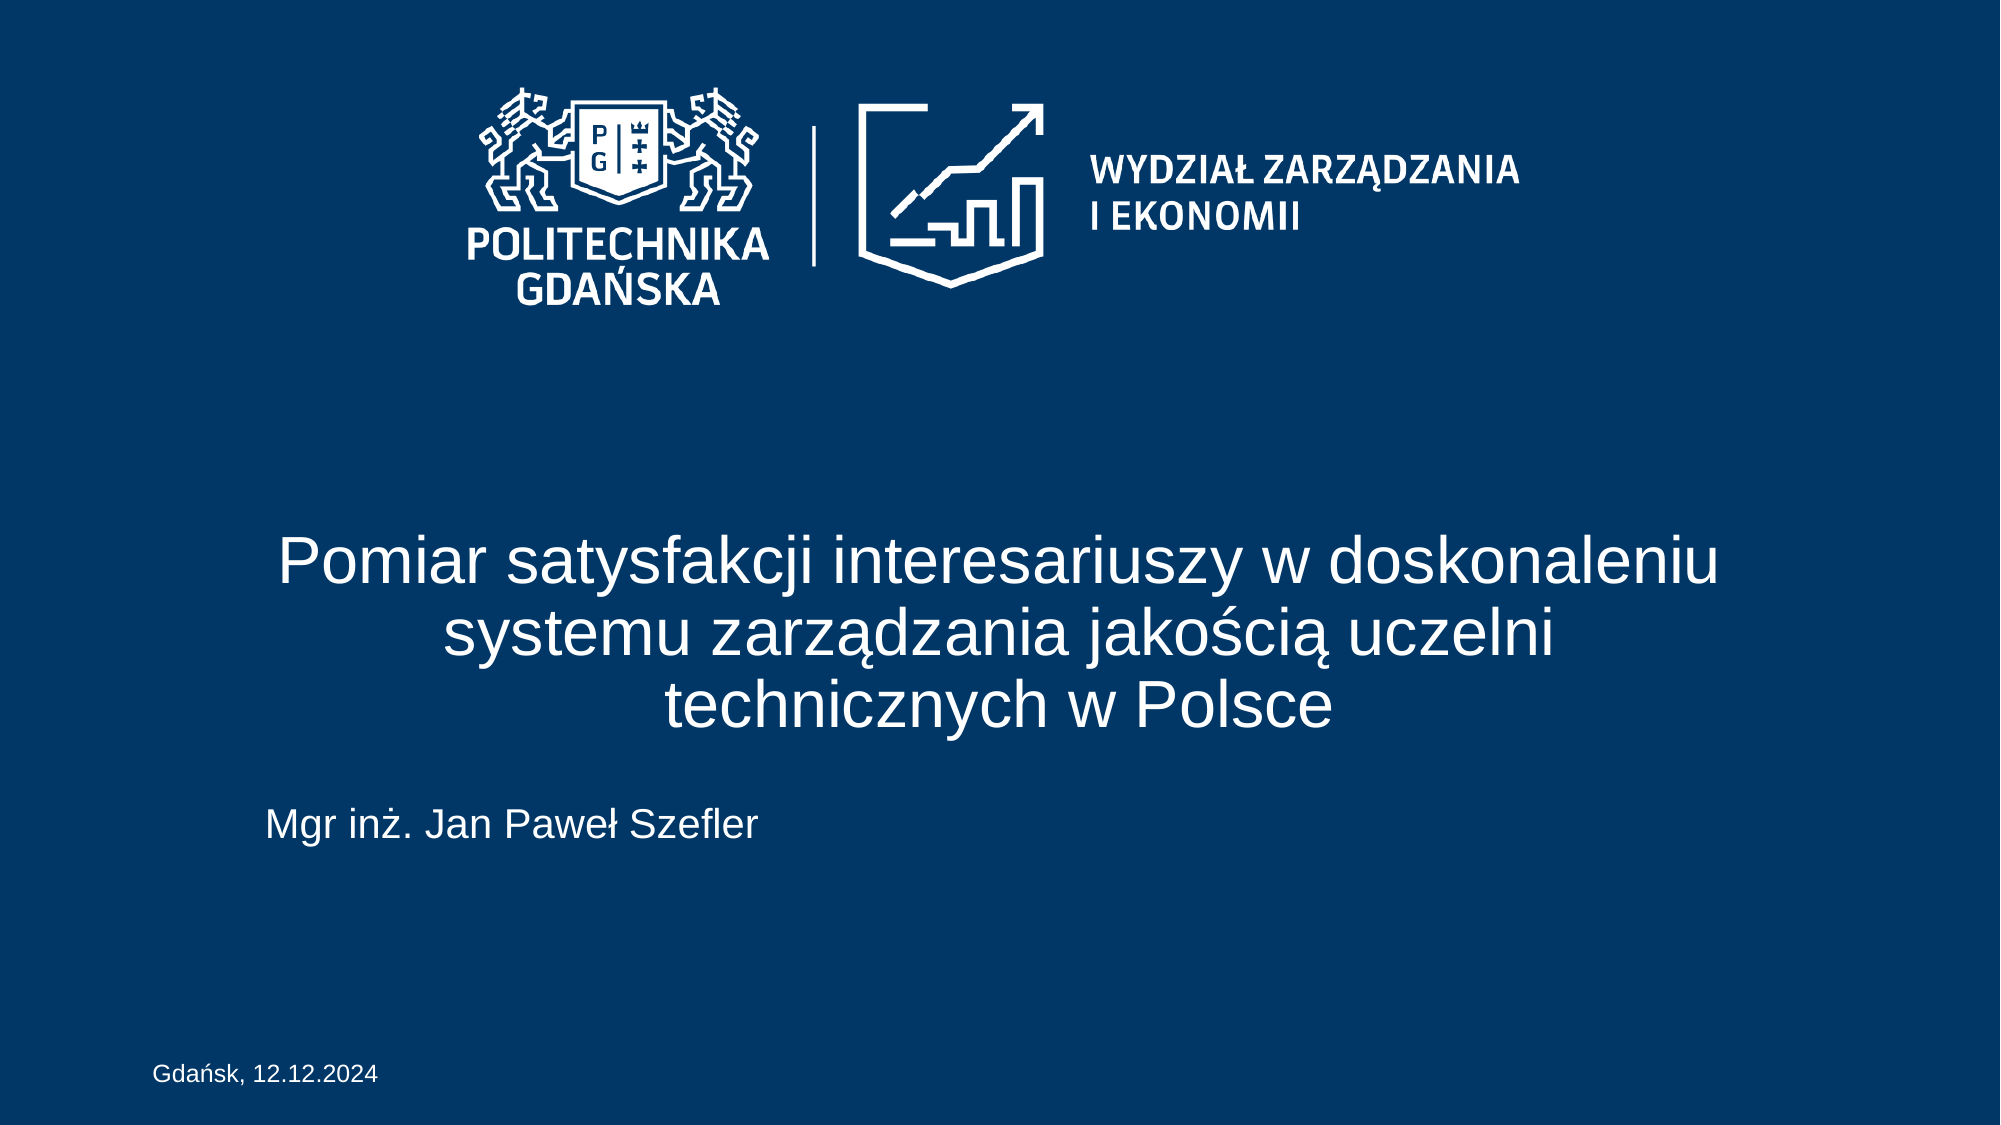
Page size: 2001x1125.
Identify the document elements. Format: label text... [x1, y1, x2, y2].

subtitle Mgr inż. Jan Paweł Szefler [249, 795, 1750, 863]
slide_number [137, 1042, 588, 1103]
title Pomiar satysfakcji interesariuszy w doskonaleniu systemu zarządzania jakością uczelni technicznych w Polsce [249, 357, 1750, 750]
picture [468, 67, 1532, 325]
